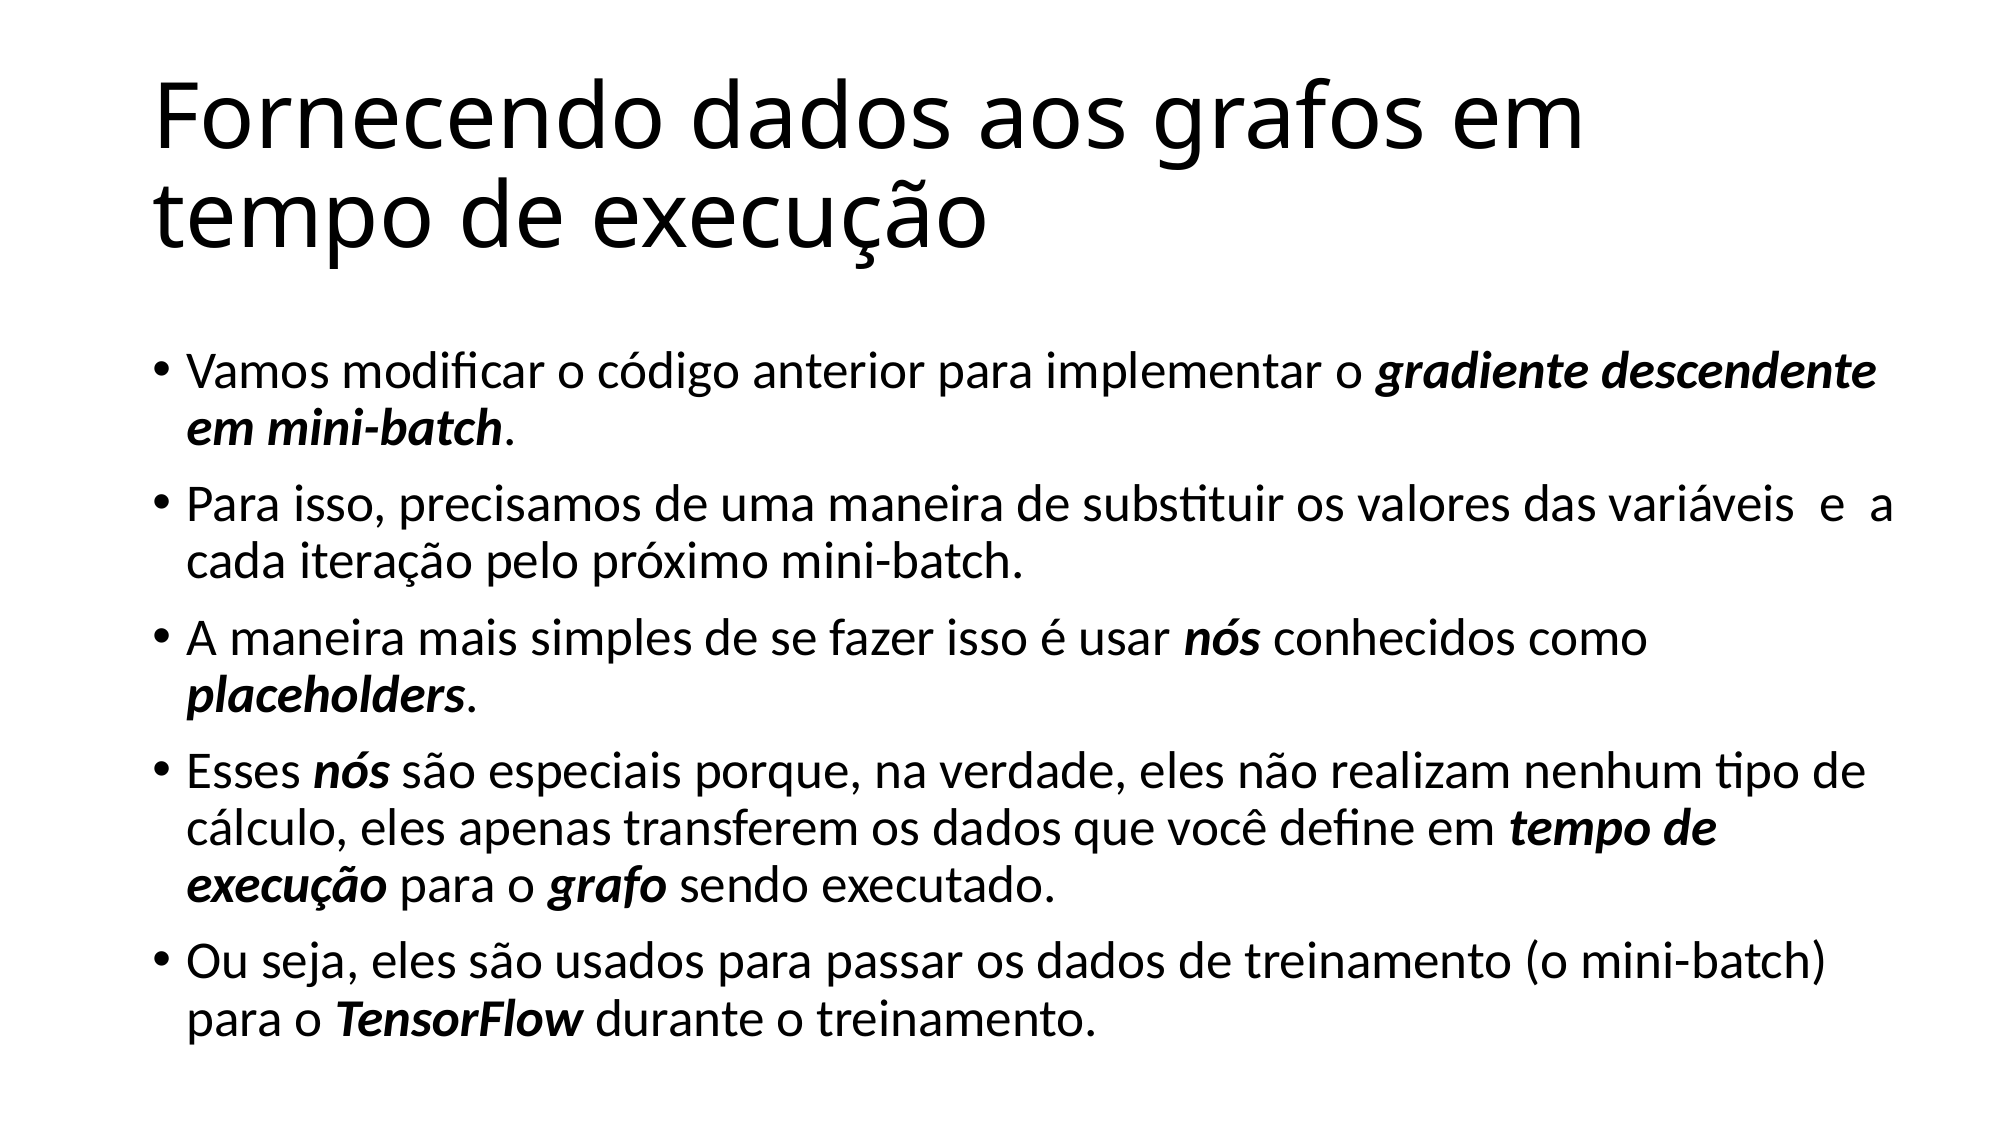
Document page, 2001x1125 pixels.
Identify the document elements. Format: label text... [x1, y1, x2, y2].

title Fornecendo dados aos grafos em tempo de execução [137, 59, 1863, 278]
